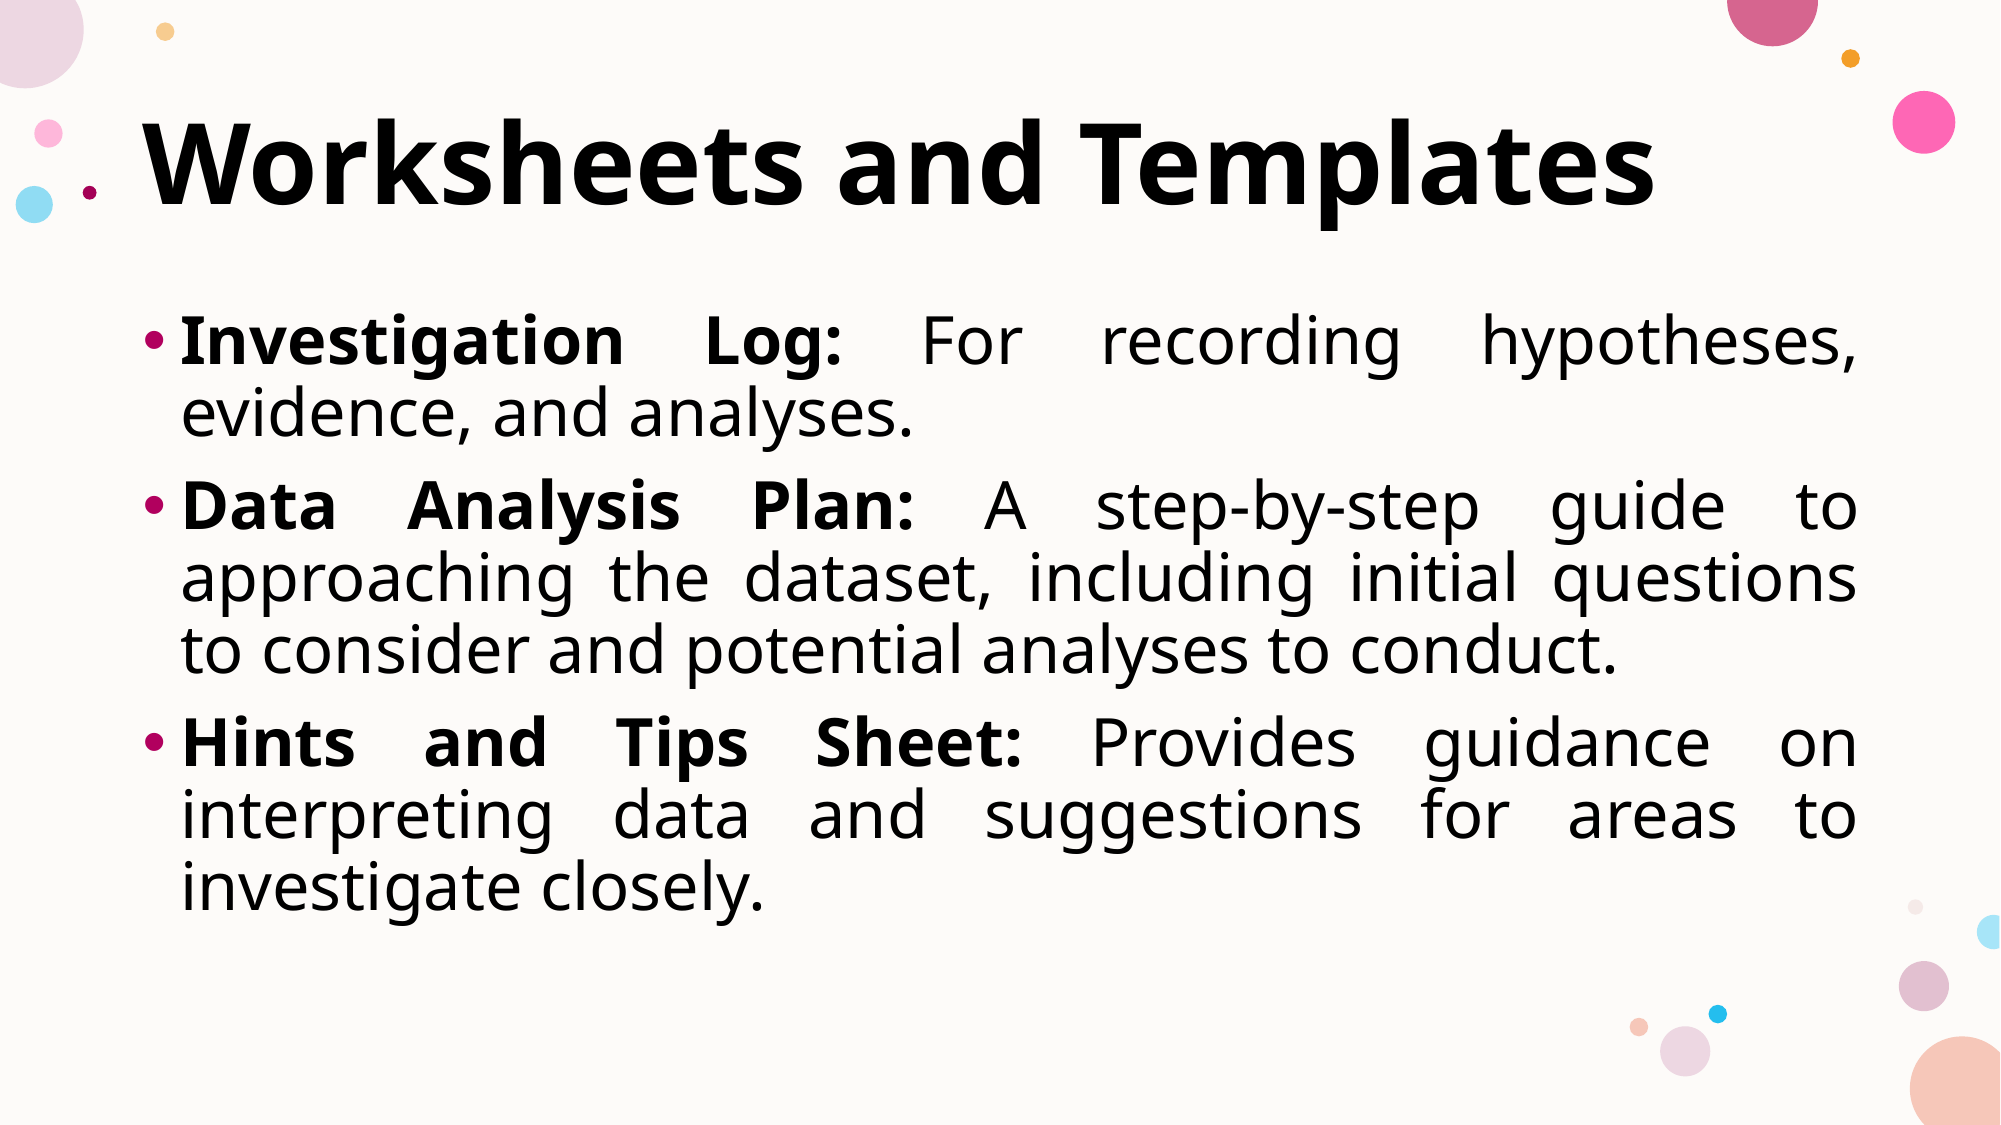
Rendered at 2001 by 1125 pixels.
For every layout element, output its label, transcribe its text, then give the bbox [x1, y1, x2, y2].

list Investigation Log: For recording hypotheses, evidence, and analyses. Data Analysis Plan: A step-by-step guide to approaching the dataset, including initial questions to consider and potential analyses to conduct. Hints and Tips Sheet: Provides guidance on interpreting data and suggestions for areas to investigate closely. [127, 299, 1877, 1014]
title Worksheets and Templates [127, 59, 1877, 278]
